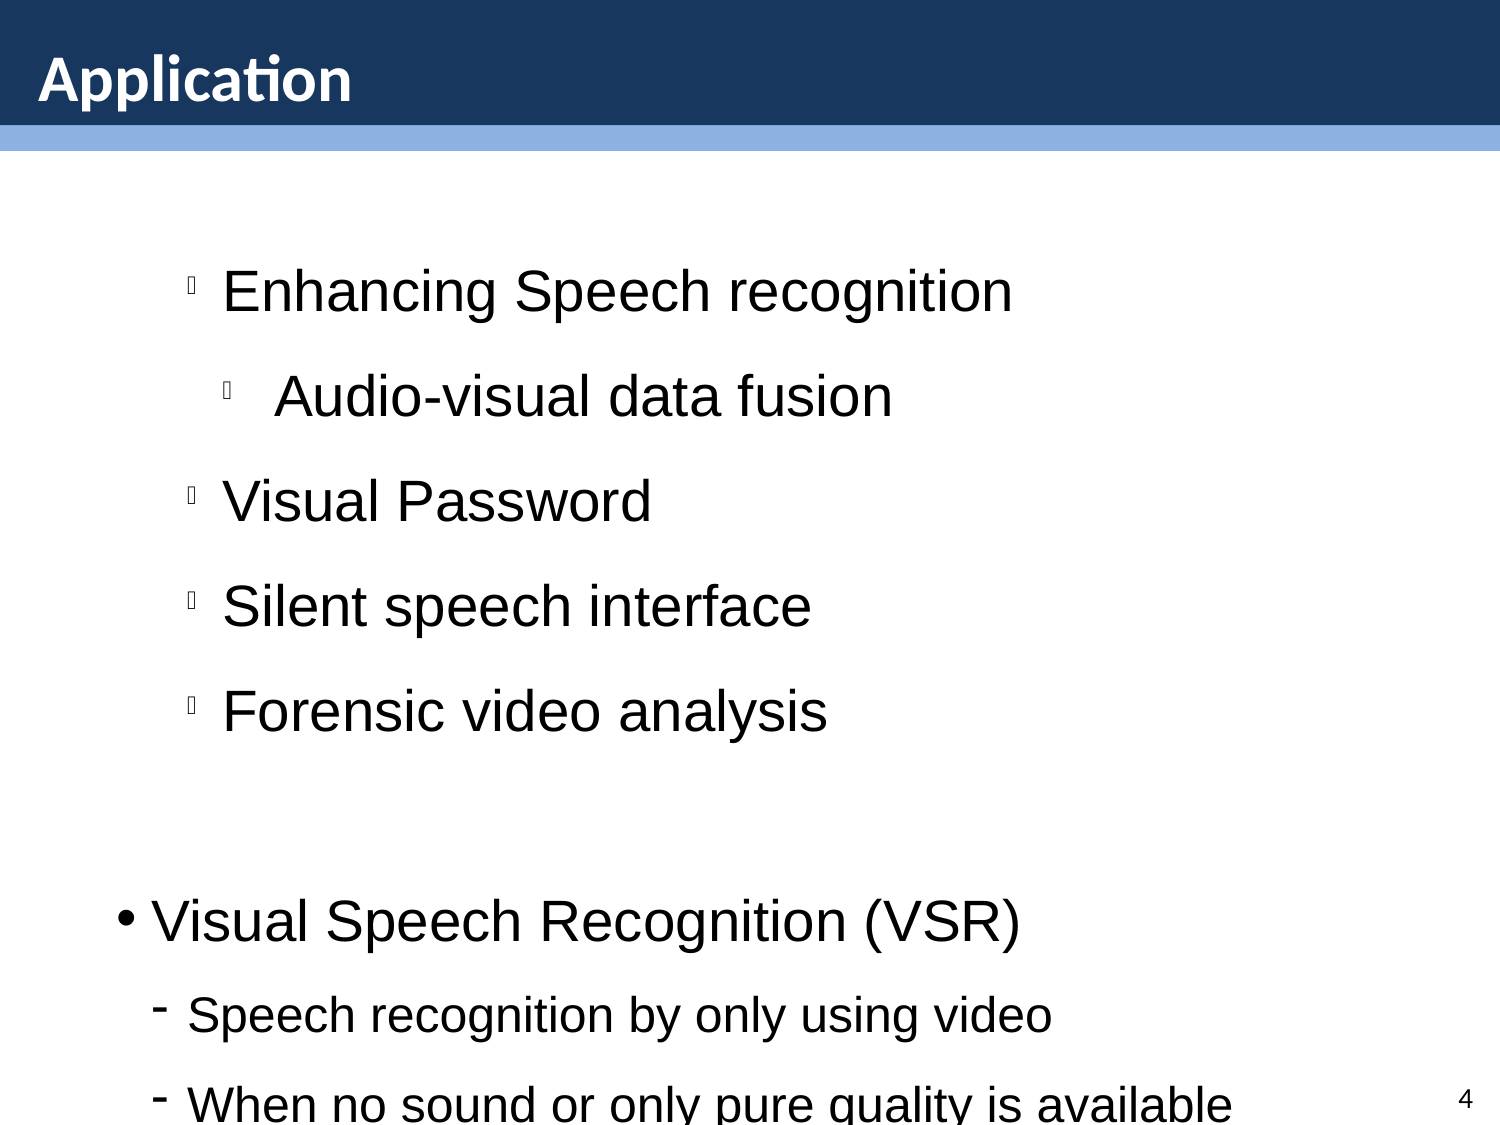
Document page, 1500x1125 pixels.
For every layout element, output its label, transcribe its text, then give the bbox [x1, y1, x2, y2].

text_box Application [38, 37, 1344, 112]
text_box Enhancing Speech recognition Audio-visual data fusion Visual Password Silent speech interface Forensic video analysis Visual Speech Recognition (VSR) Speech recognition by only using video When no sound or only pure quality is available Audio Visual Speech Recognition (AVSR) Combining audio and visual input to enhance speech recognition [101, 210, 1400, 941]
